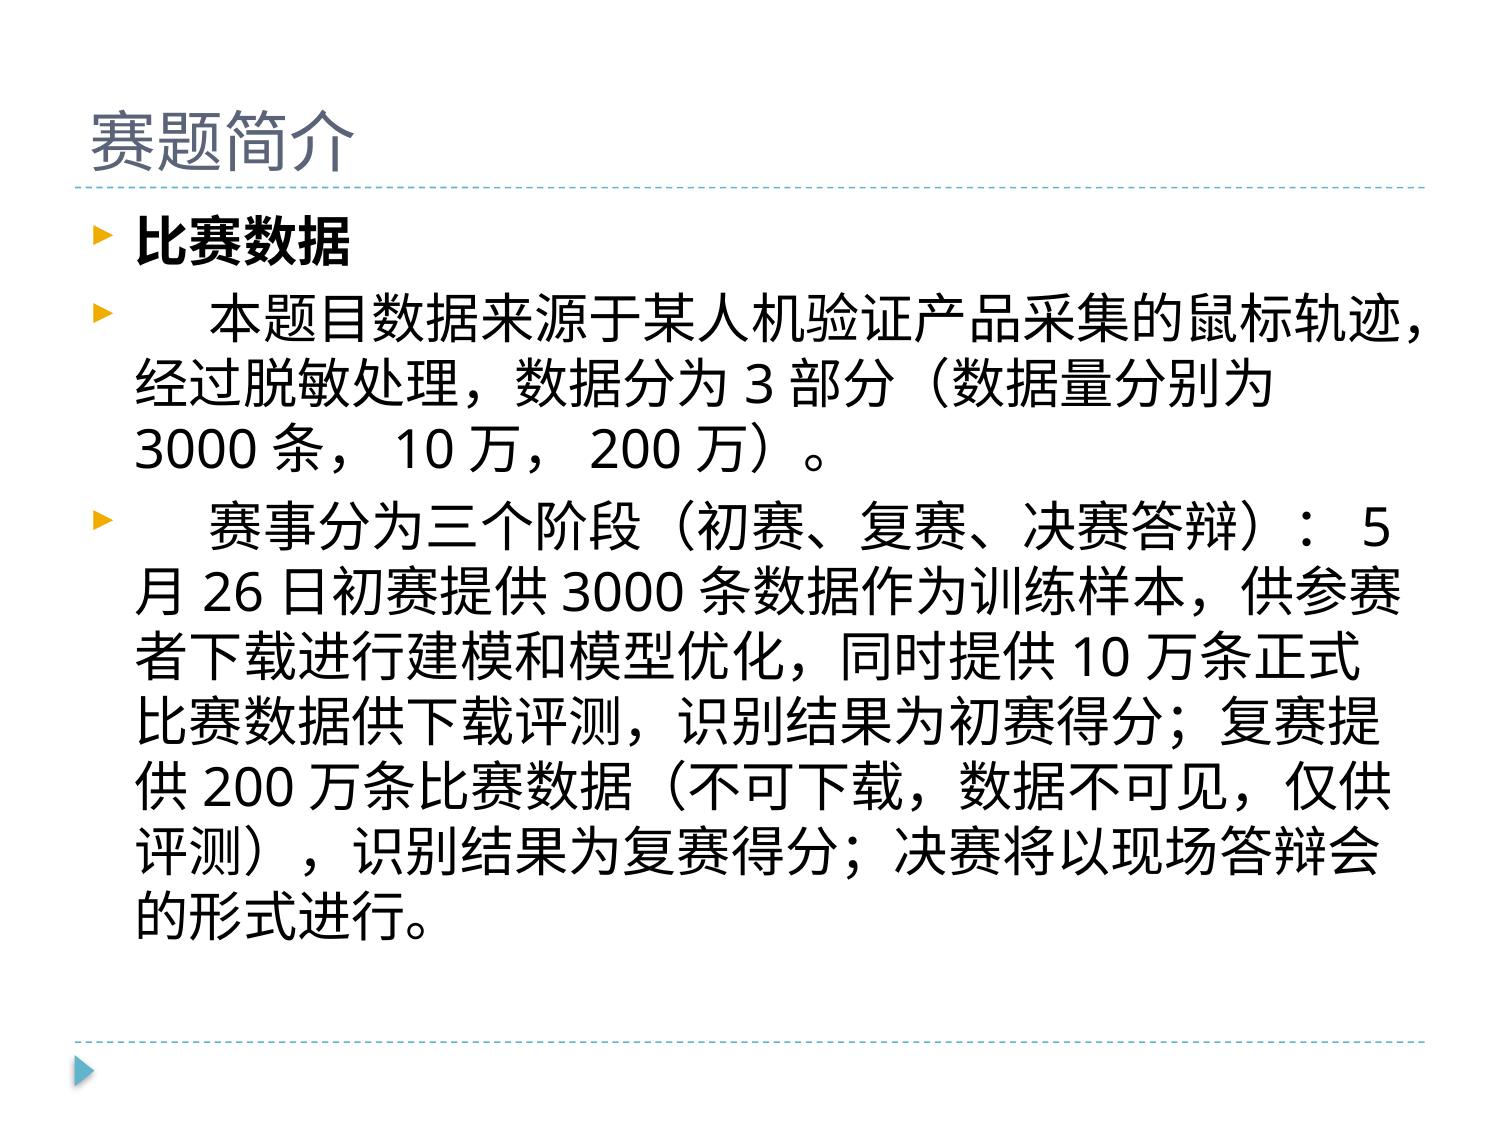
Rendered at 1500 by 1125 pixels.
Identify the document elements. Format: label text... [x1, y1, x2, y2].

title 赛题简介 [75, 24, 1425, 188]
list 比赛数据 本题目数据来源于某人机验证产品采集的鼠标轨迹，经过脱敏处理，数据分为3部分（数据量分别为3000条，10万，200万）。 赛事分为三个阶段（初赛、复赛、决赛答辩）：5月26日初赛提供3000条数据作为训练样本，供参赛者下载进行建模和模型优化，同时提供10万条正式比赛数据供下载评测，识别结果为初赛得分；复赛提供200万条比赛数据（不可下载，数据不可见，仅供评测），识别结果为复赛得分；决赛将以现场答辩会的形式进行。 [75, 200, 1425, 1010]
